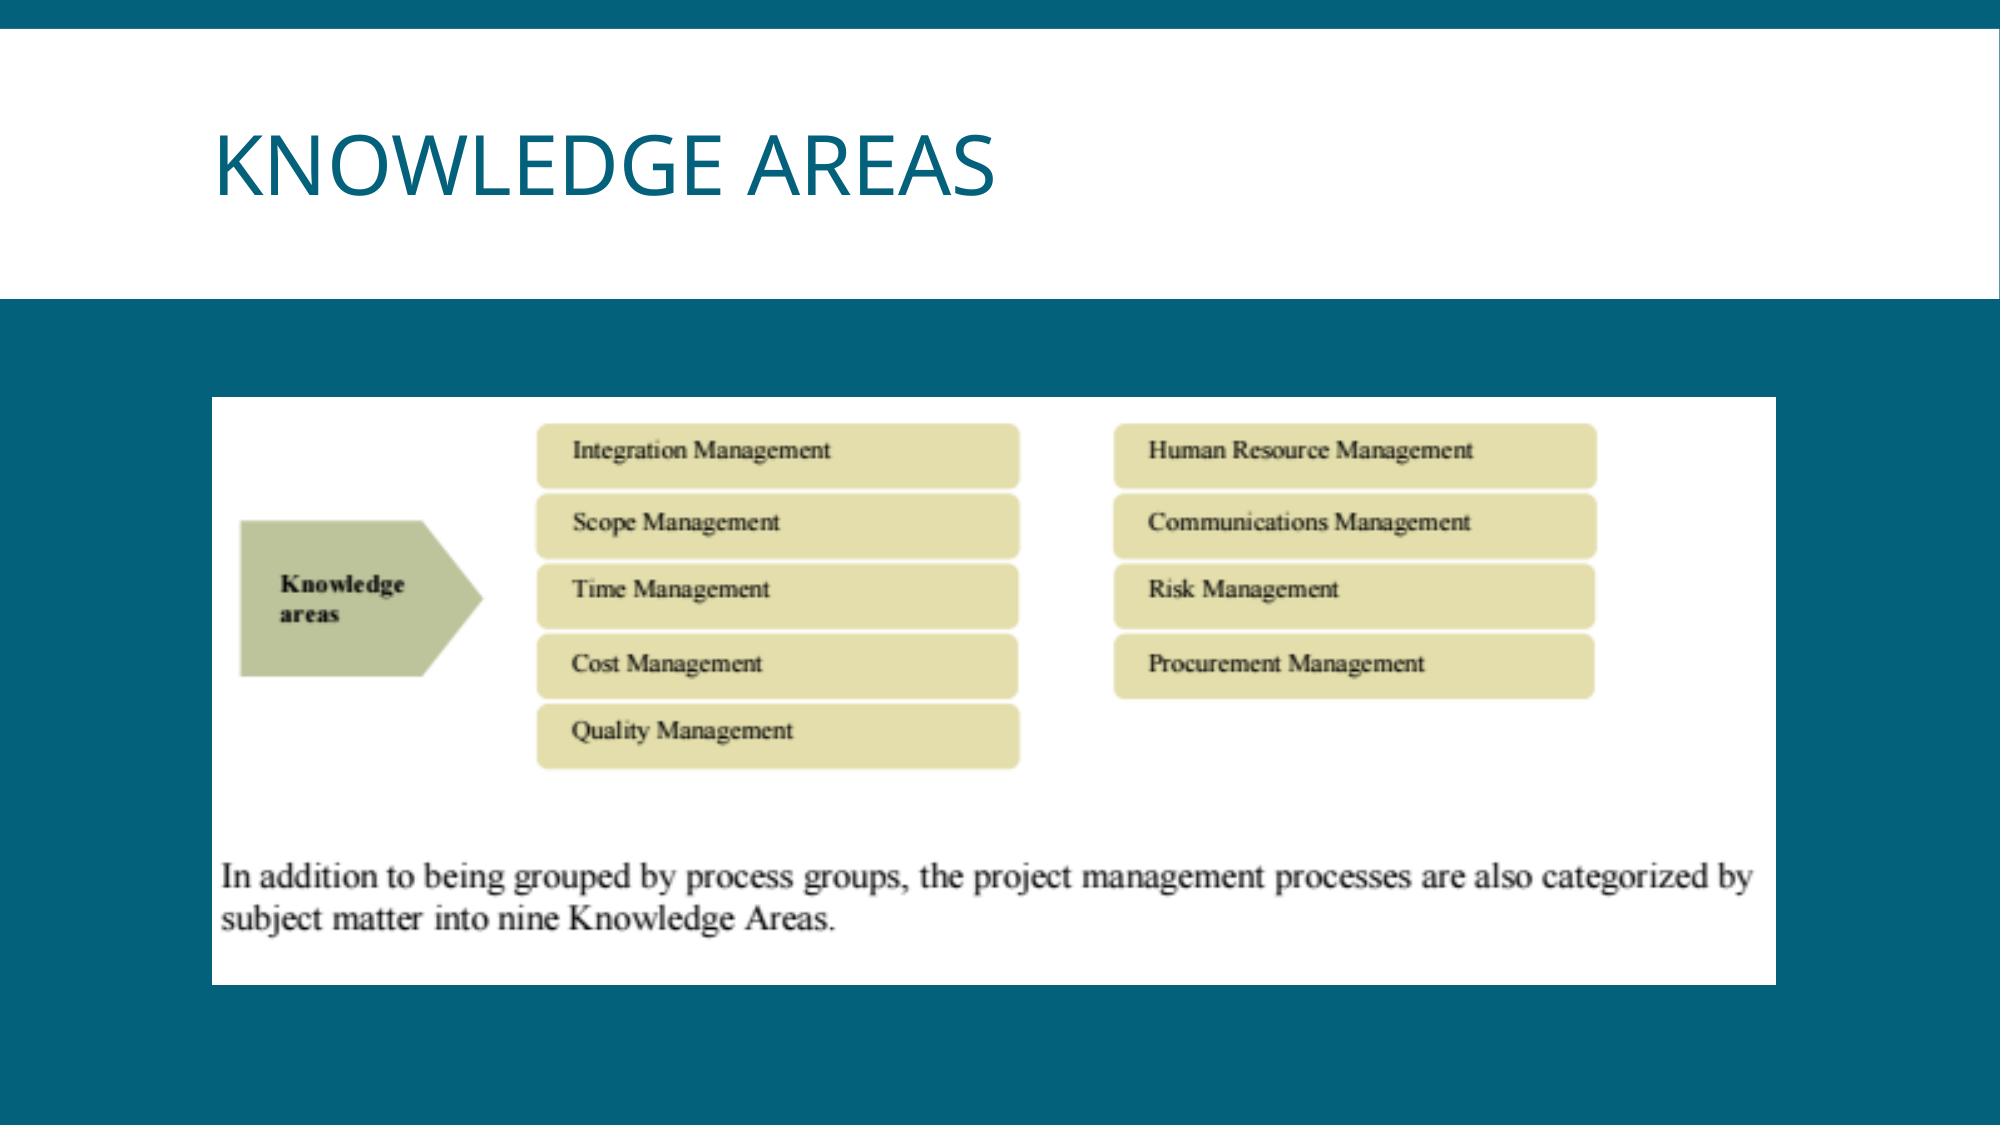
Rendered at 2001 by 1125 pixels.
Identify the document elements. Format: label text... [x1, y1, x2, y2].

title Knowledge areas [197, 46, 1803, 295]
picture [213, 398, 1775, 984]
